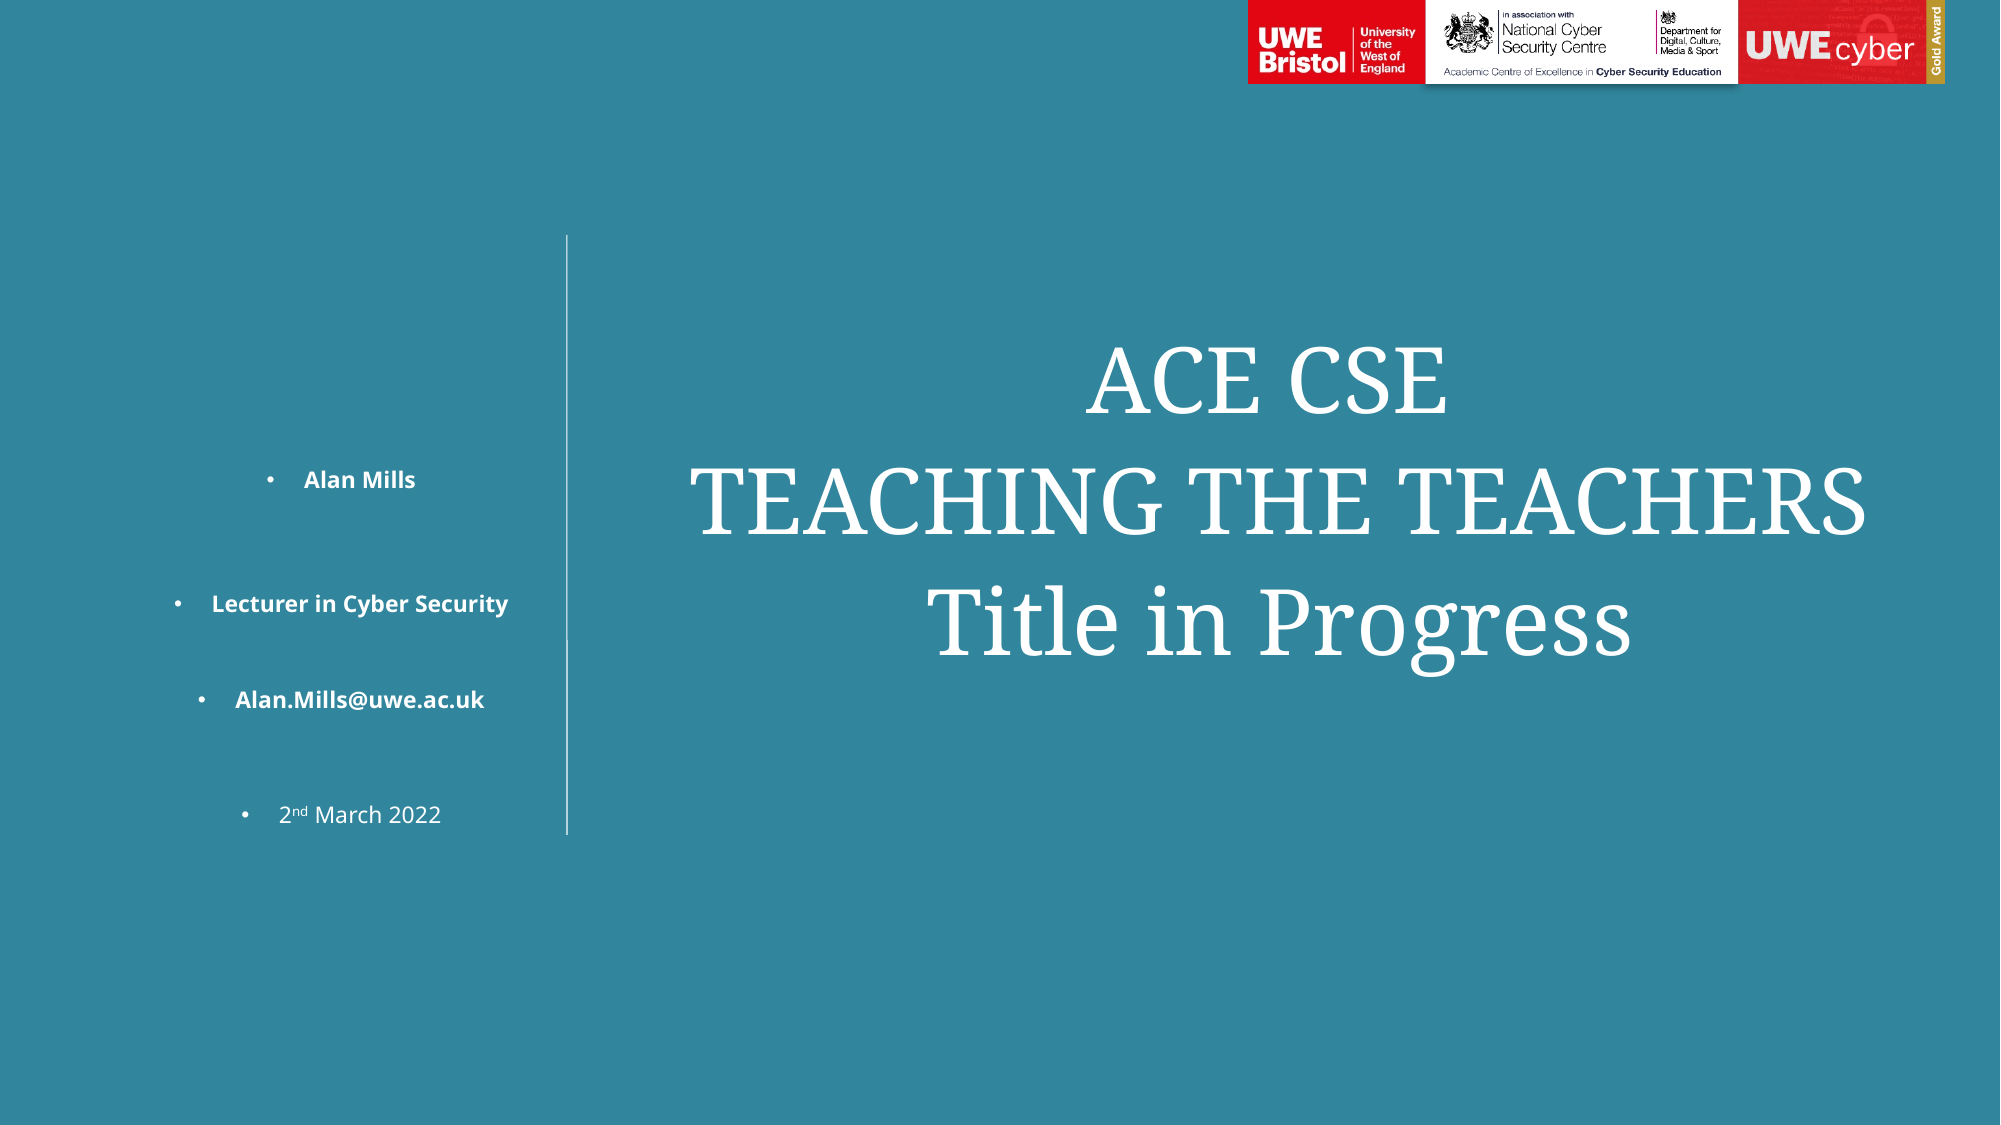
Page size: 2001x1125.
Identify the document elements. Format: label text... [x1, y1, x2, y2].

picture [1437, 10, 1721, 77]
list ACE CSE TEACHING THE TEACHERS Title in Progress [576, 132, 1984, 752]
list Alan Mills [140, 453, 543, 541]
list Lecturer in Cyber Security​ ​ Alan.Mills@uwe.ac.uk​ [140, 542, 543, 657]
list 2nd March 2022 [208, 801, 475, 839]
picture [1738, 0, 1945, 84]
picture [1248, 0, 1426, 84]
